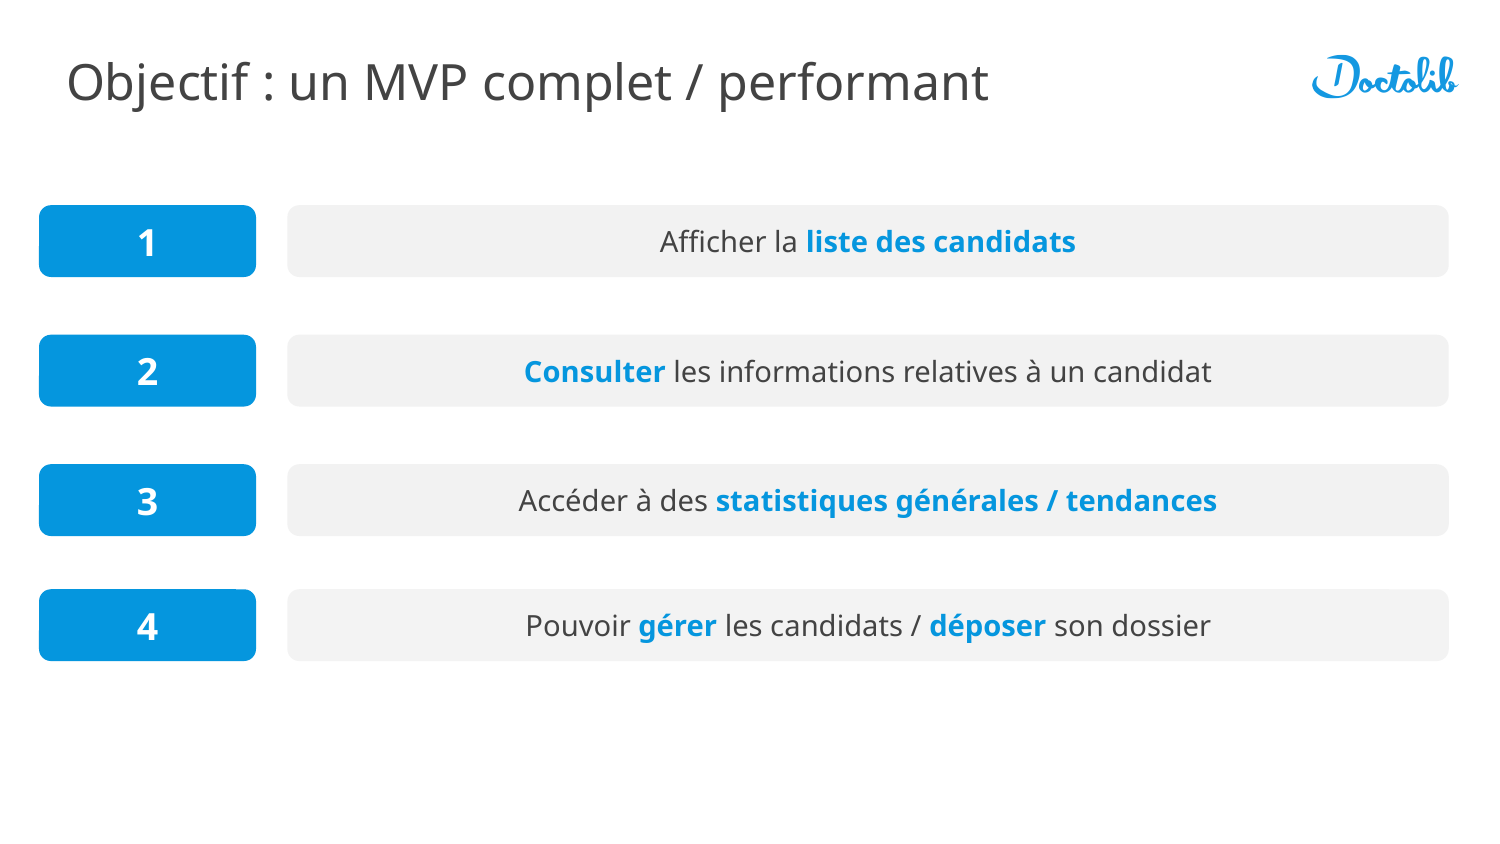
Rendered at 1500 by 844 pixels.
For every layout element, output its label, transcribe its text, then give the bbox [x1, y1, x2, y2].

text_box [38, 204, 257, 278]
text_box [38, 463, 257, 537]
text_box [287, 334, 1449, 407]
title Objectif : un MVP complet / performant [50, 32, 1450, 128]
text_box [287, 588, 1450, 662]
picture [1296, 0, 1475, 166]
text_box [287, 204, 1449, 278]
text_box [38, 588, 257, 662]
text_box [38, 334, 257, 407]
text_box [287, 463, 1450, 537]
